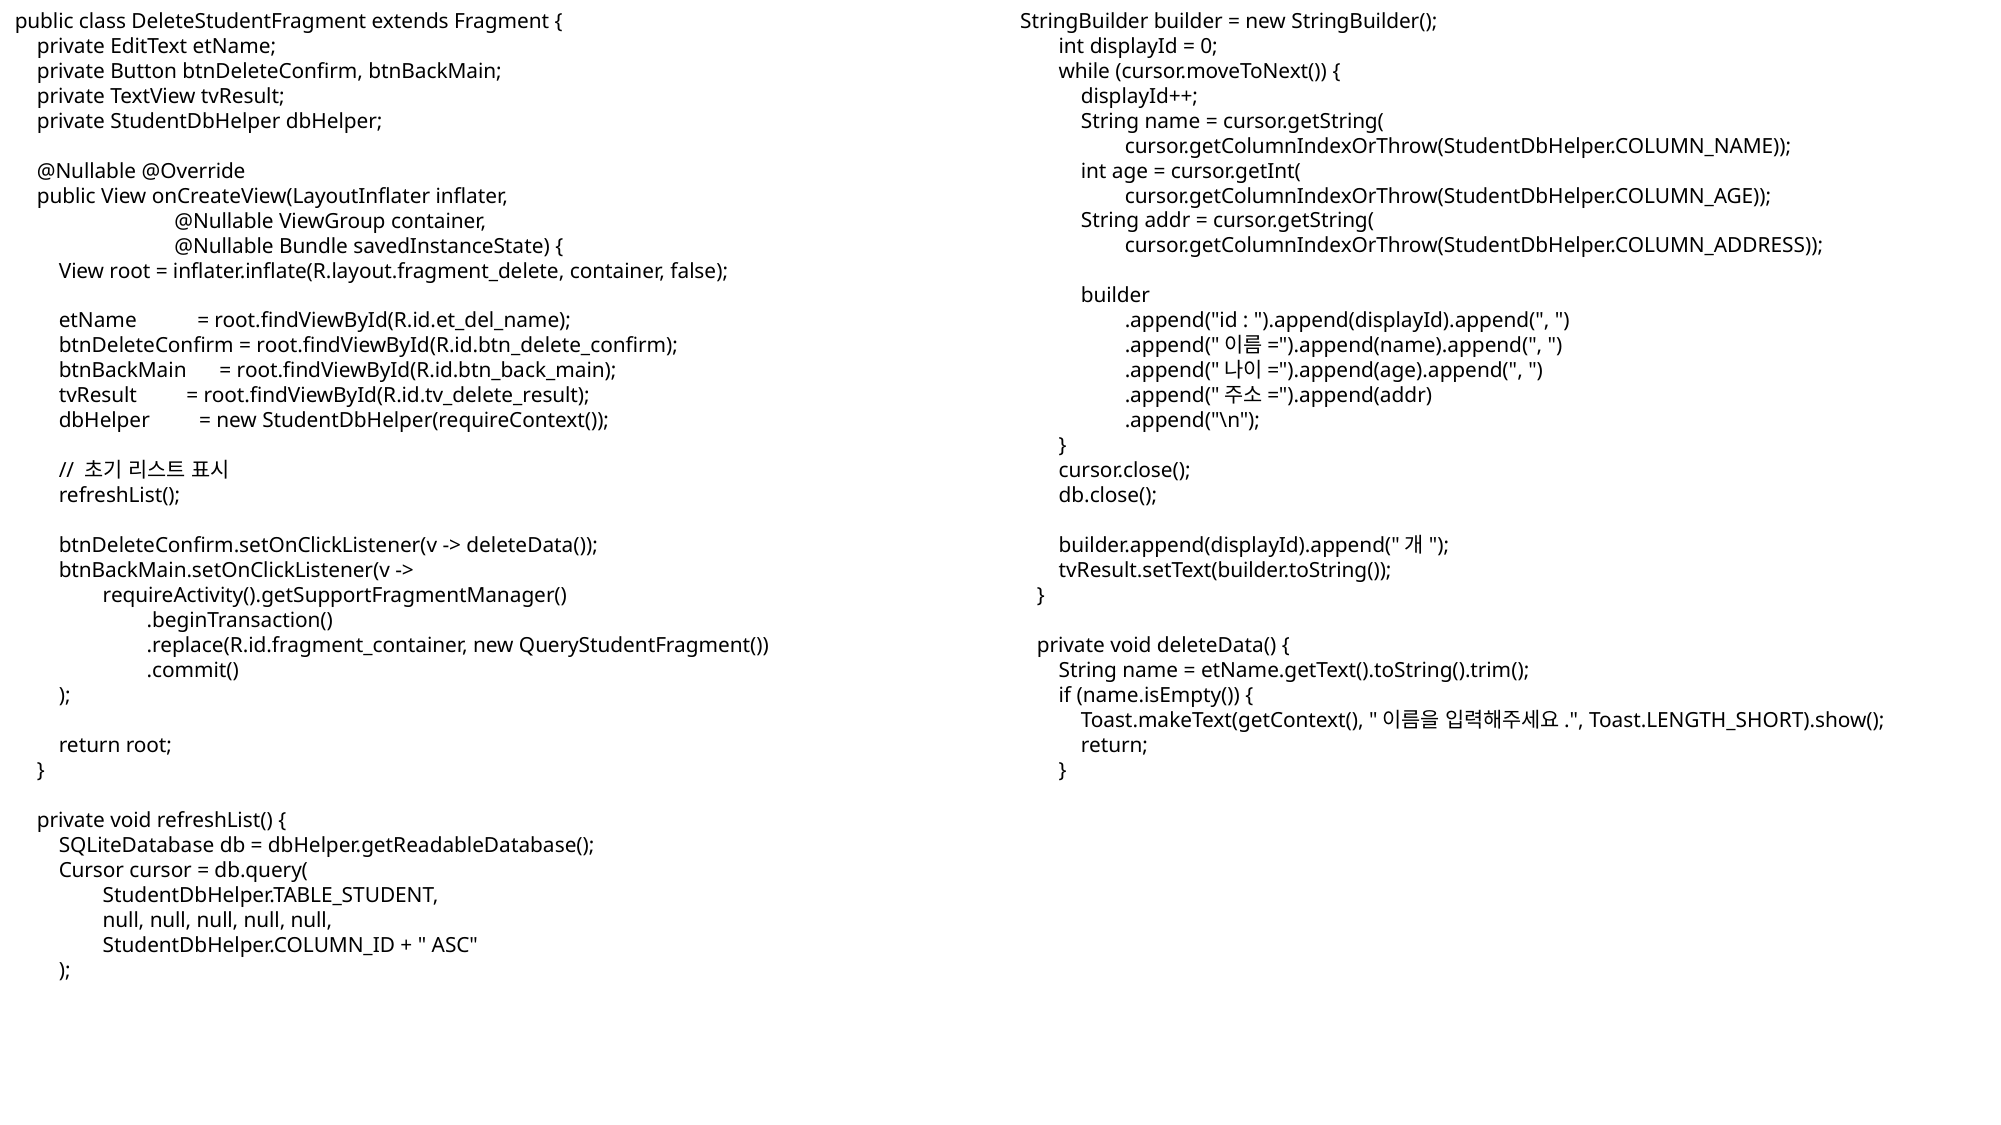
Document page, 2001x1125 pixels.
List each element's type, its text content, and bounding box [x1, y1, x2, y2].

text_box StringBuilder builder = new StringBuilder(); int displayId = 0; while (cursor.moveToNext()) { displayId++; String name = cursor.getString( cursor.getColumnIndexOrThrow(StudentDbHelper.COLUMN_NAME)); int age = cursor.getInt( cursor.getColumnIndexOrThrow(StudentDbHelper.COLUMN_AGE)); String addr = cursor.getString( cursor.getColumnIndexOrThrow(StudentDbHelper.COLUMN_ADDRESS)); builder .append("id : ").append(displayId).append(", ") .append("이름=").append(name).append(", ") .append("나이=").append(age).append(", ") .append("주소=").append(addr) .append("\n"); } cursor.close(); db.close(); builder.append(displayId).append("개"); tvResult.setText(builder.toString()); } private void deleteData() { String name = etName.getText().toString().trim(); if (name.isEmpty()) { Toast.makeText(getContext(), "이름을 입력해주세요.", Toast.LENGTH_SHORT).show(); return; } [999, 0, 2000, 815]
text_box public class DeleteStudentFragment extends Fragment { private EditText etName; private Button btnDeleteConfirm, btnBackMain; private TextView tvResult; private StudentDbHelper dbHelper; @Nullable @Override public View onCreateView(LayoutInflater inflater, @Nullable ViewGroup container, @Nullable Bundle savedInstanceState) { View root = inflater.inflate(R.layout.fragment_delete, container, false); etName = root.findViewById(R.id.et_del_name); btnDeleteConfirm = root.findViewById(R.id.btn_delete_confirm); btnBackMain = root.findViewById(R.id.btn_back_main); tvResult = root.findViewById(R.id.tv_delete_result); dbHelper = new StudentDbHelper(requireContext()); // 초기 리스트 표시 refreshList(); btnDeleteConfirm.setOnClickListener(v -> deleteData()); btnBackMain.setOnClickListener(v -> requireActivity().getSupportFragmentManager() .beginTransaction() .replace(R.id.fragment_container, new QueryStudentFragment()) .commit() ); return root; } private void refreshList() { SQLiteDatabase db = dbHelper.getReadableDatabase(); Cursor cursor = db.query( StudentDbHelper.TABLE_STUDENT, null, null, null, null, null, StudentDbHelper.COLUMN_ID + " ASC" ); [0, 0, 1000, 1039]
